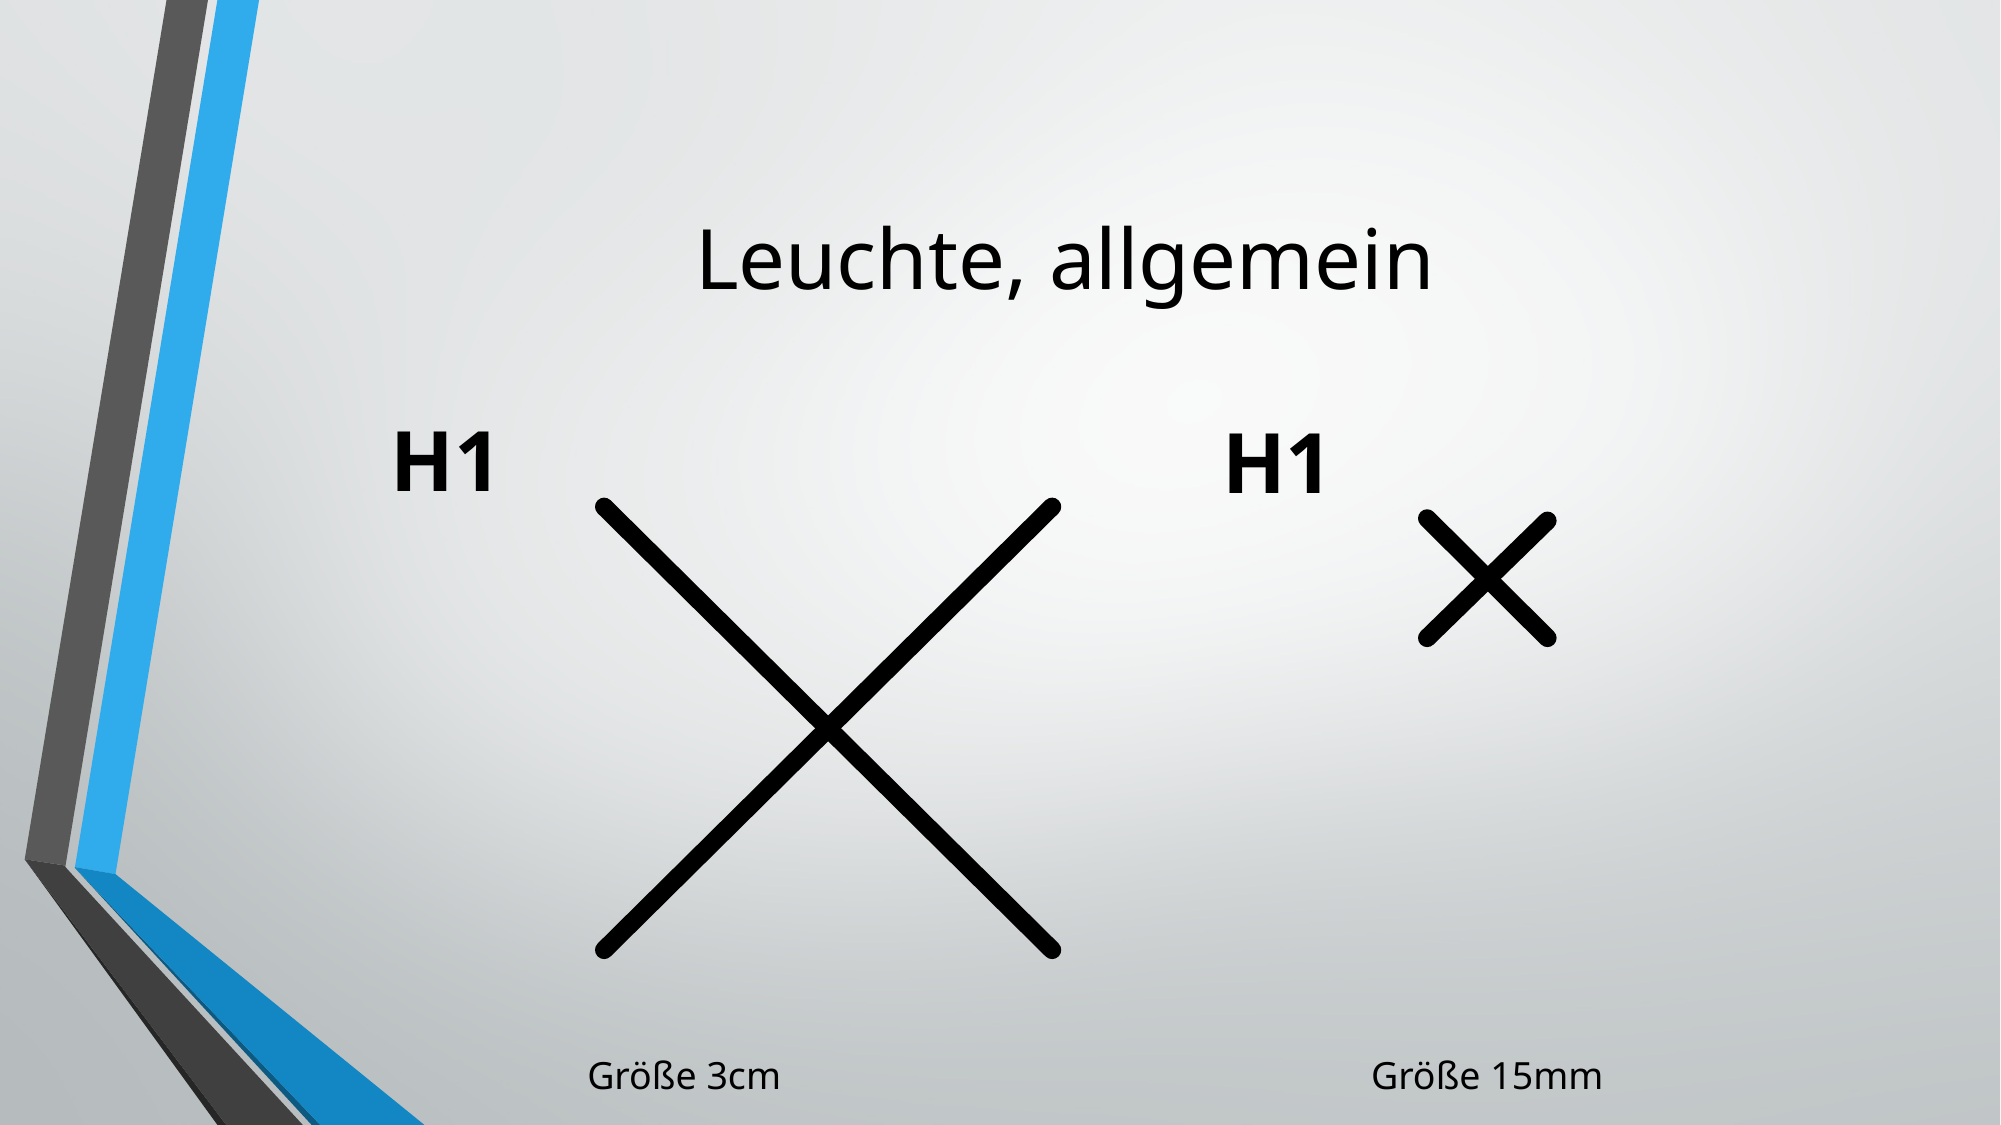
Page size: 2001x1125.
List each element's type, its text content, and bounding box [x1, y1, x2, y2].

text_box Größe 15mm [1356, 1044, 1619, 1105]
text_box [603, 506, 1053, 951]
text_box H1 [376, 401, 529, 516]
text_box Größe 3cm [572, 1044, 796, 1105]
title Leuchte, allgemein [243, 112, 1887, 400]
text_box H1 [1207, 402, 1360, 518]
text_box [1426, 518, 1548, 639]
